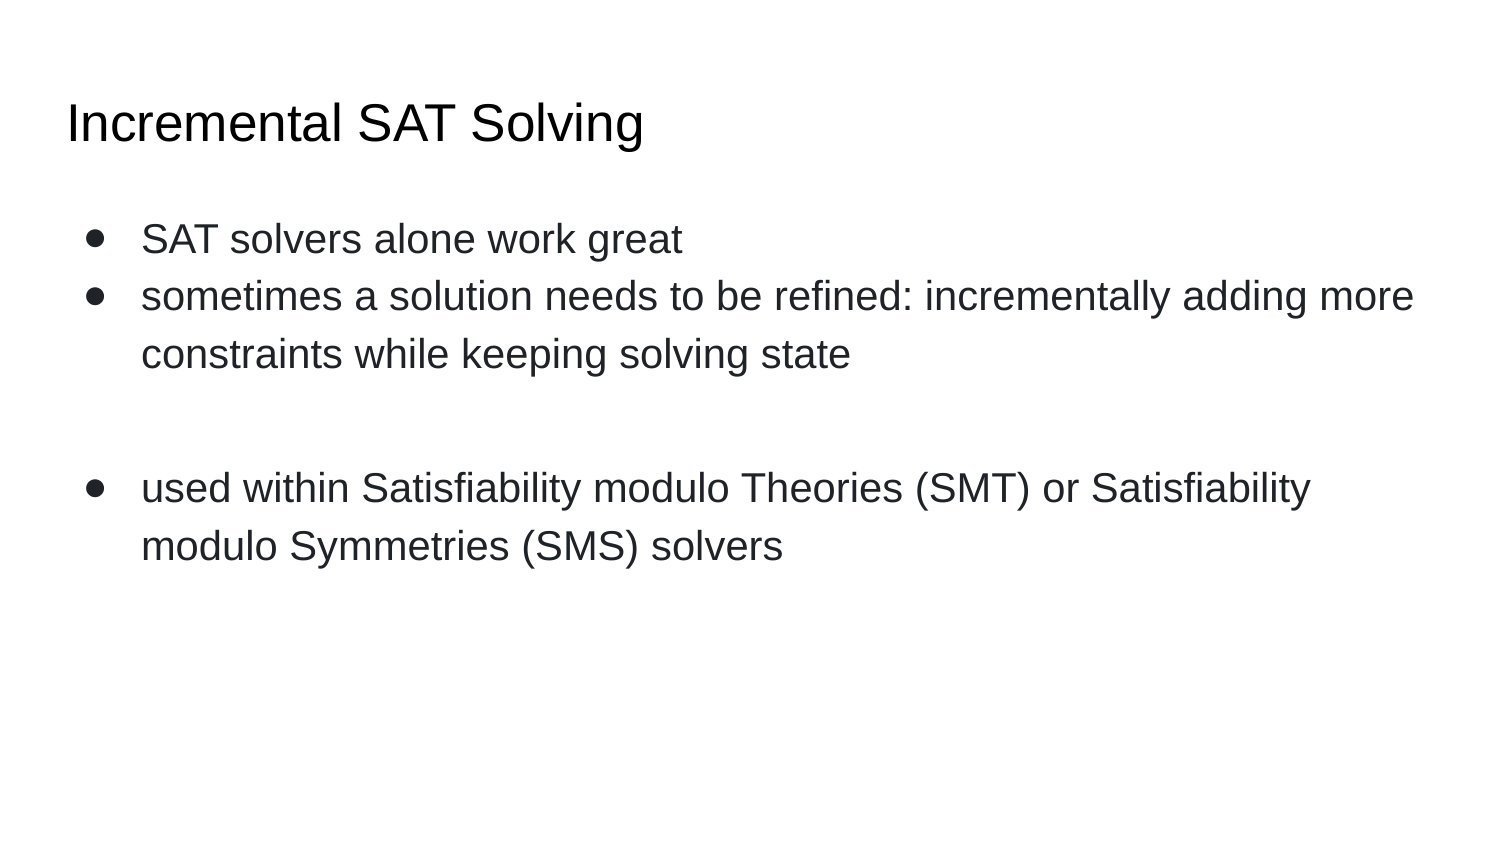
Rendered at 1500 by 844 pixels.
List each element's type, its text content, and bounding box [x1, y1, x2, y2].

list SAT solvers alone work great sometimes a solution needs to be refined: incrementally adding more constraints while keeping solving state used within Satisfiability modulo Theories (SMT) or Satisfiability modulo Symmetries (SMS) solvers [51, 189, 1449, 750]
title Incremental SAT Solving [51, 72, 1449, 167]
